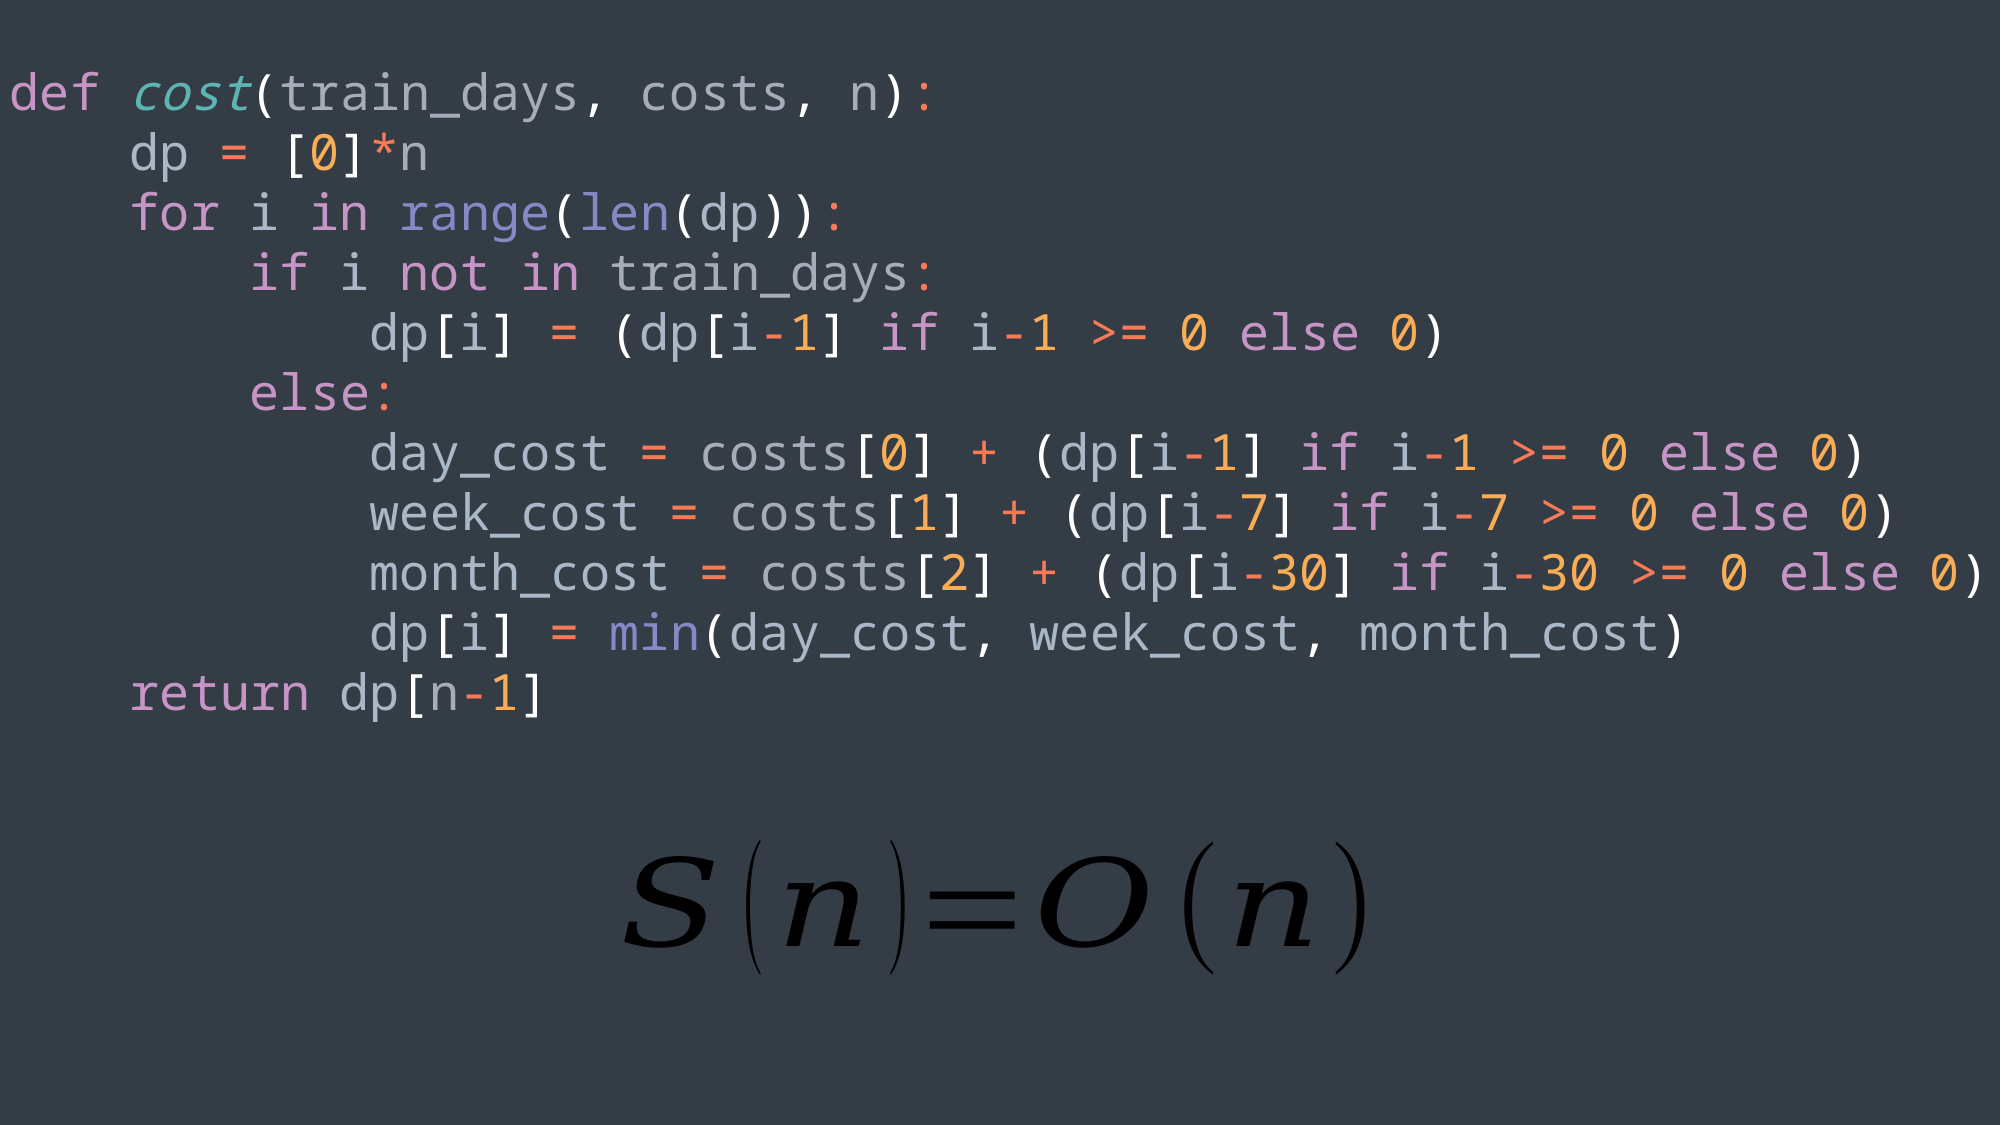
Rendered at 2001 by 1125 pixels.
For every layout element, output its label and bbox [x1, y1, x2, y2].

text_box [0, 52, 2000, 728]
